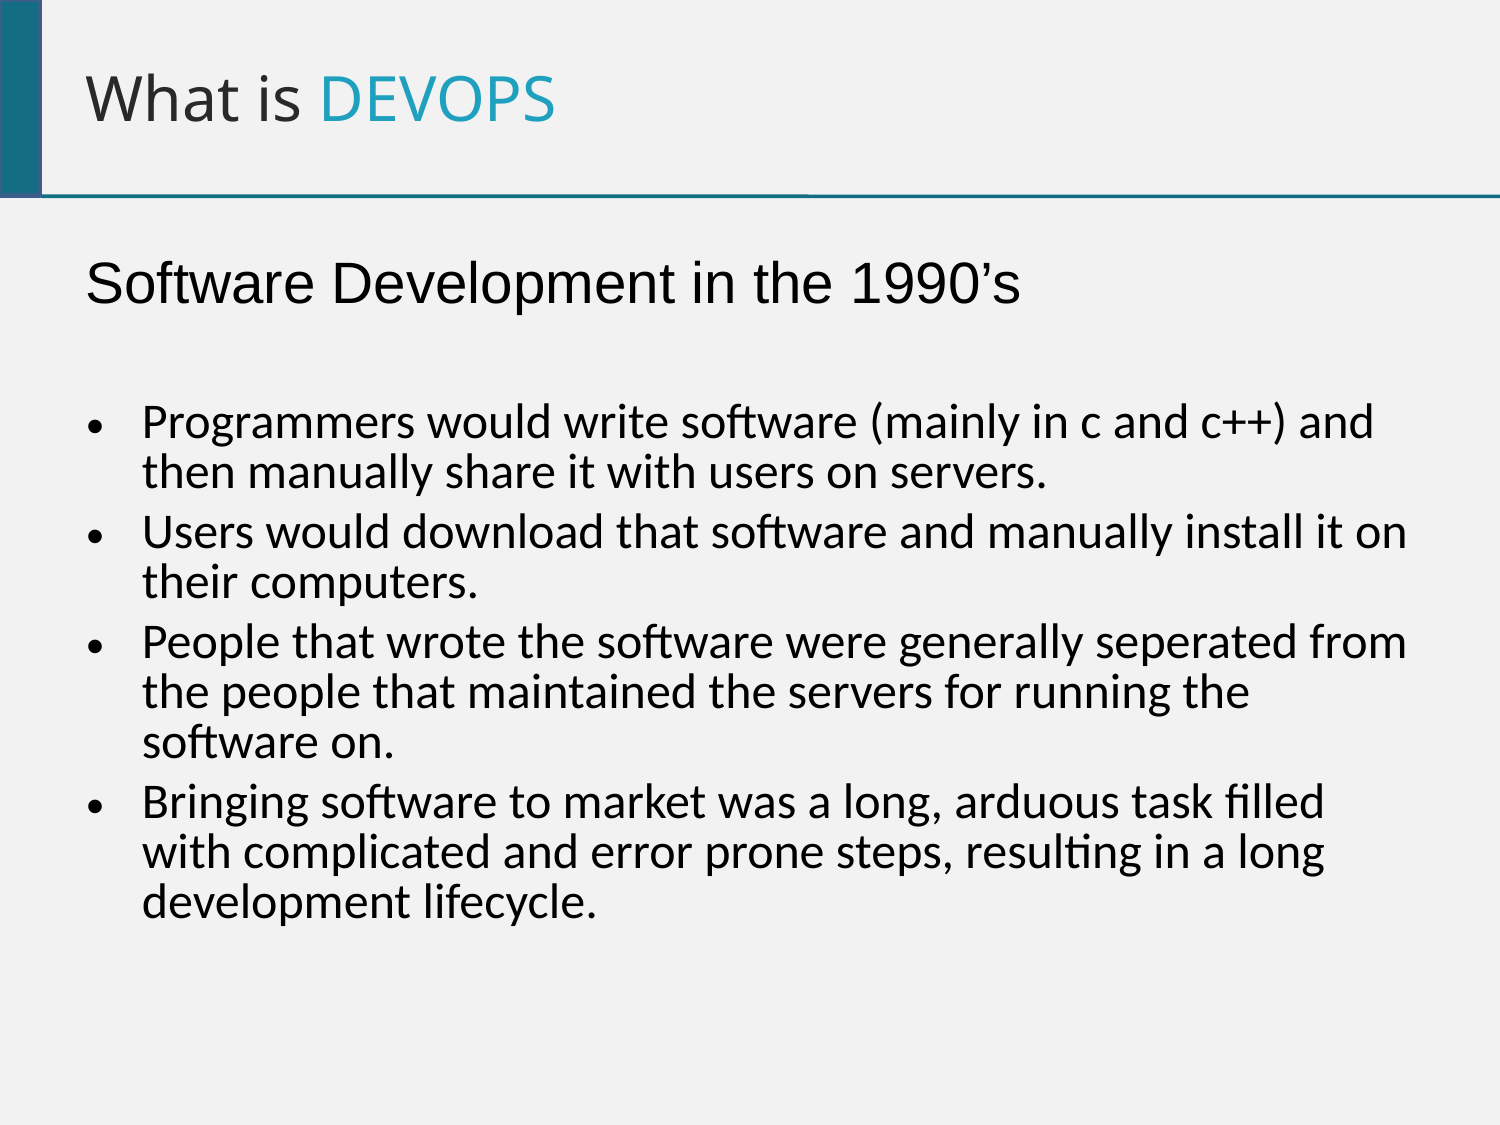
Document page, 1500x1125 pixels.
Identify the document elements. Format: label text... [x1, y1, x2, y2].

text_box [0, 0, 42, 198]
text_box What is DevOps [70, 0, 1293, 194]
text_box Software Development in the 1990’s Programmers would write software (mainly in c and c++) and then manually share it with users on servers. Users would download that software and manually install it on their computers. People that wrote the software were generally seperated from the people that maintained the servers for running the software on. Bringing software to market was a long, arduous task filled with complicated and error prone steps, resulting in a long development lifecycle. [70, 243, 1429, 1100]
